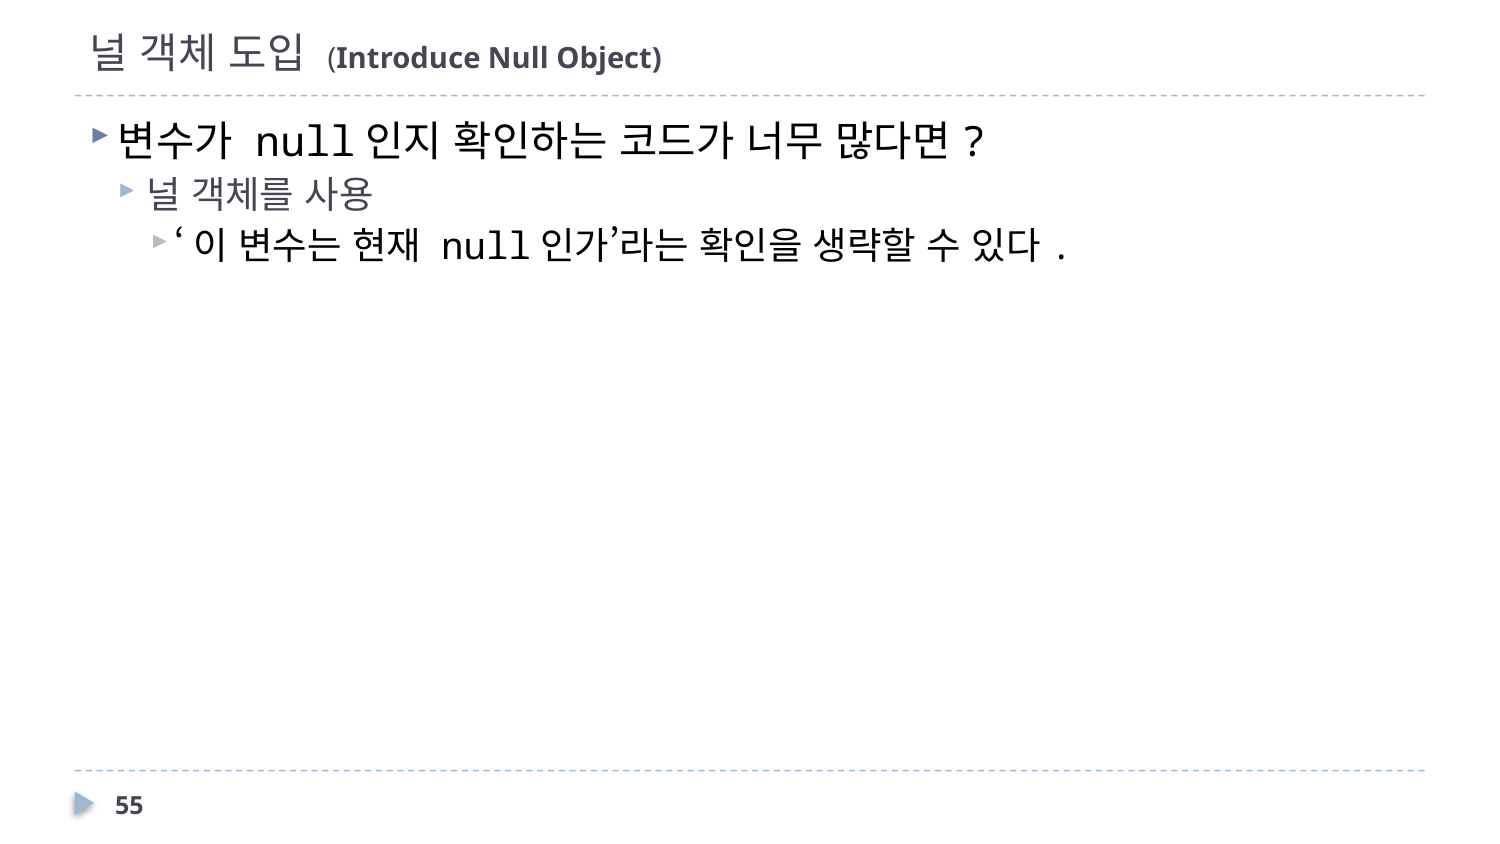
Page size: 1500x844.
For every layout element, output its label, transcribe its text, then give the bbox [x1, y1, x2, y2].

title 널 객체 도입 (Introduce Null Object) [75, 18, 1425, 85]
slide_number 55 [100, 782, 426, 827]
list 변수가 null인지 확인하는 코드가 너무 많다면? 널 객체를 사용 ‘이 변수는 현재 null인가’라는 확인을 생략할 수 있다. [75, 106, 1425, 758]
